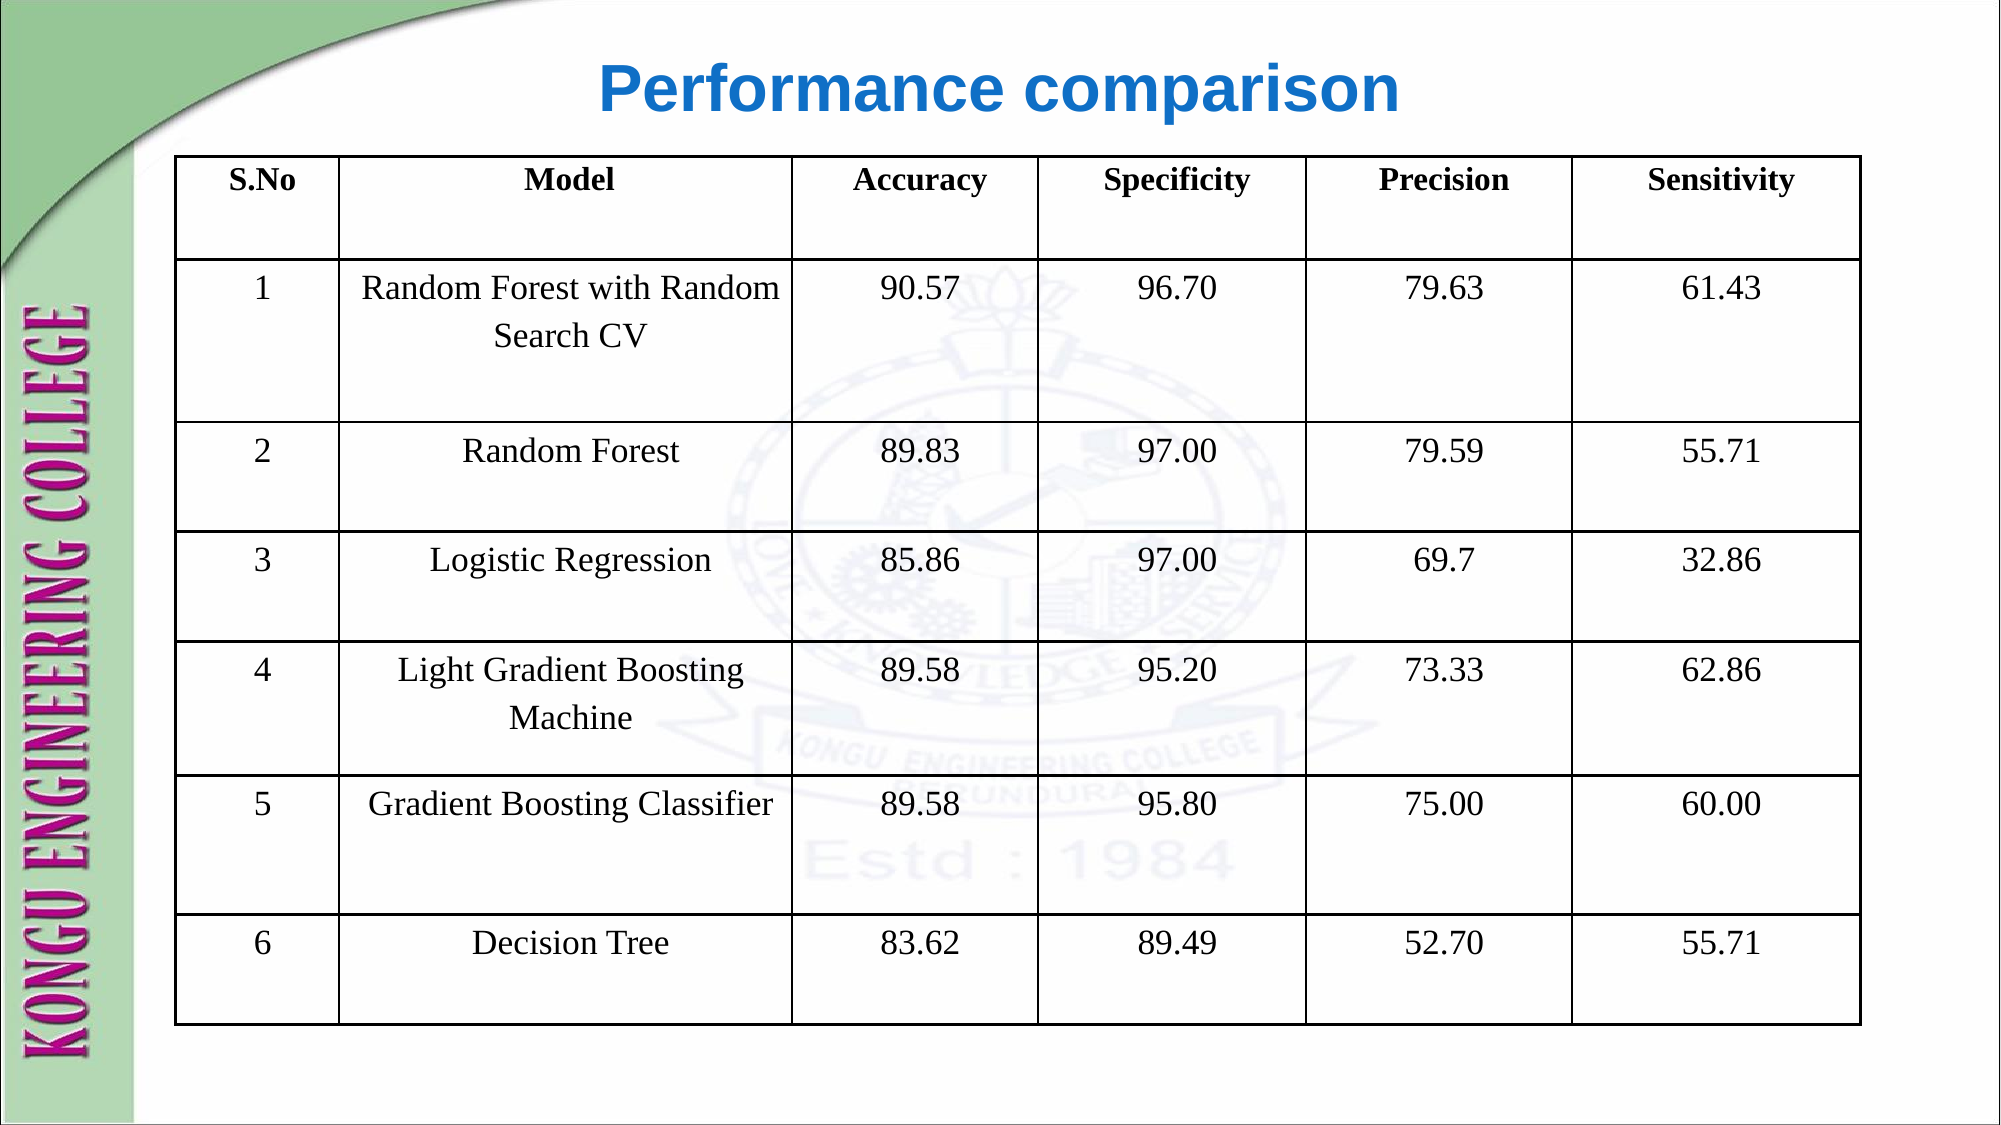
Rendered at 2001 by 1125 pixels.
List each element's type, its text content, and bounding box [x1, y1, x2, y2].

table_cell 89.58 [793, 777, 1037, 913]
table_cell 96.70 [1039, 261, 1305, 421]
picture [0, 0, 2001, 1125]
table_cell 60.00 [1573, 777, 1859, 913]
table_cell 89.83 [793, 423, 1037, 530]
table_cell 32.86 [1573, 533, 1859, 640]
table_cell 95.20 [1039, 643, 1305, 774]
table_cell Light Gradient Boosting Machine [340, 643, 791, 774]
table_header Accuracy [793, 158, 1037, 258]
table_cell 79.59 [1307, 423, 1571, 530]
table_cell 69.7 [1307, 533, 1571, 640]
table_header S.No [177, 158, 338, 258]
table_cell 62.86 [1573, 643, 1859, 774]
table_cell 3 [177, 533, 338, 640]
text_box Performance comparison [533, 29, 1467, 140]
table_cell 4 [177, 643, 338, 774]
table_cell Random Forest [340, 423, 791, 530]
table_cell Decision Tree [340, 916, 791, 1023]
table_cell 2 [177, 423, 338, 530]
table_cell Logistic Regression [340, 533, 791, 640]
table_cell 61.43 [1573, 261, 1859, 421]
table_cell 83.62 [793, 916, 1037, 1023]
table_cell 55.71 [1573, 423, 1859, 530]
table_cell 73.33 [1307, 643, 1571, 774]
table_cell 55.71 [1573, 916, 1859, 1023]
table_cell Gradient Boosting Classifier [340, 777, 791, 913]
table_cell 95.80 [1039, 777, 1305, 913]
table_header Model [340, 158, 791, 258]
table_cell 5 [177, 777, 338, 913]
table_cell Random Forest with Random Search CV [340, 261, 791, 421]
table_cell 52.70 [1307, 916, 1571, 1023]
table_cell 90.57 [793, 261, 1037, 421]
table_cell 6 [177, 916, 338, 1023]
table_cell 89.49 [1039, 916, 1305, 1023]
table_cell 75.00 [1307, 777, 1571, 913]
table_header Sensitivity [1573, 158, 1859, 258]
table_cell 1 [177, 261, 338, 421]
table_header Specificity [1039, 158, 1305, 258]
table_header Precision [1307, 158, 1571, 258]
table_cell 79.63 [1307, 261, 1571, 421]
table_cell 97.00 [1039, 423, 1305, 530]
table_cell 85.86 [793, 533, 1037, 640]
table_cell 89.58 [793, 643, 1037, 774]
table_cell 97.00 [1039, 533, 1305, 640]
